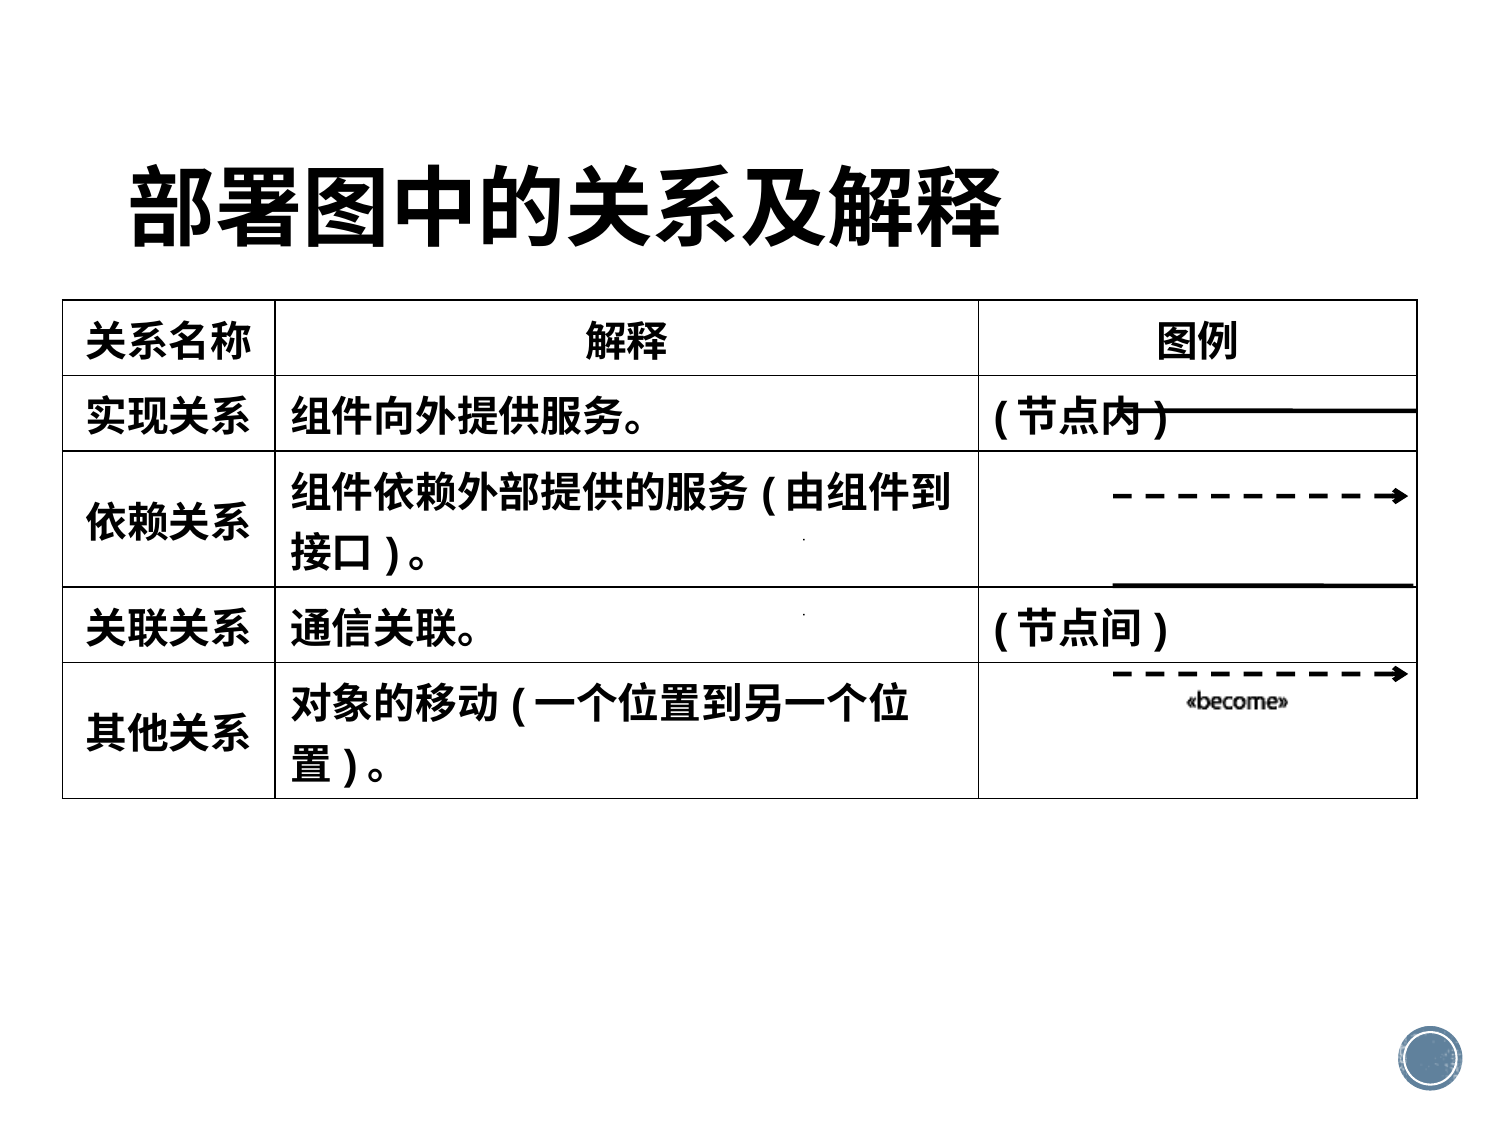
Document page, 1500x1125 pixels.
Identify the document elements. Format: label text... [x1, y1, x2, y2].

table_cell 组件依赖外部提供的服务(由组件到接口)。 [276, 452, 978, 586]
table_header 图例 [979, 301, 1416, 375]
table_cell 关联关系 [63, 588, 274, 662]
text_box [1102, 642, 1441, 711]
title 部署图中的关系及解释 [112, 79, 1388, 299]
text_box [1077, 553, 1487, 620]
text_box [1102, 464, 1441, 528]
table_cell [979, 663, 1416, 798]
table_cell (节点内) [979, 376, 1416, 450]
table_cell 其他关系 [63, 663, 274, 798]
table_cell [979, 452, 1416, 586]
table_cell (节点间) [979, 588, 1416, 662]
table_header 关系名称 [63, 301, 274, 375]
table_cell 通信关联。 [276, 588, 978, 662]
table_cell 组件向外提供服务。 [276, 376, 978, 450]
table_cell 对象的移动(一个位置到另一个位置)。 [276, 663, 978, 798]
table_cell 实现关系 [63, 376, 274, 450]
table_cell 依赖关系 [63, 452, 274, 586]
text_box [1082, 378, 1491, 445]
table_header 解释 [276, 301, 978, 375]
